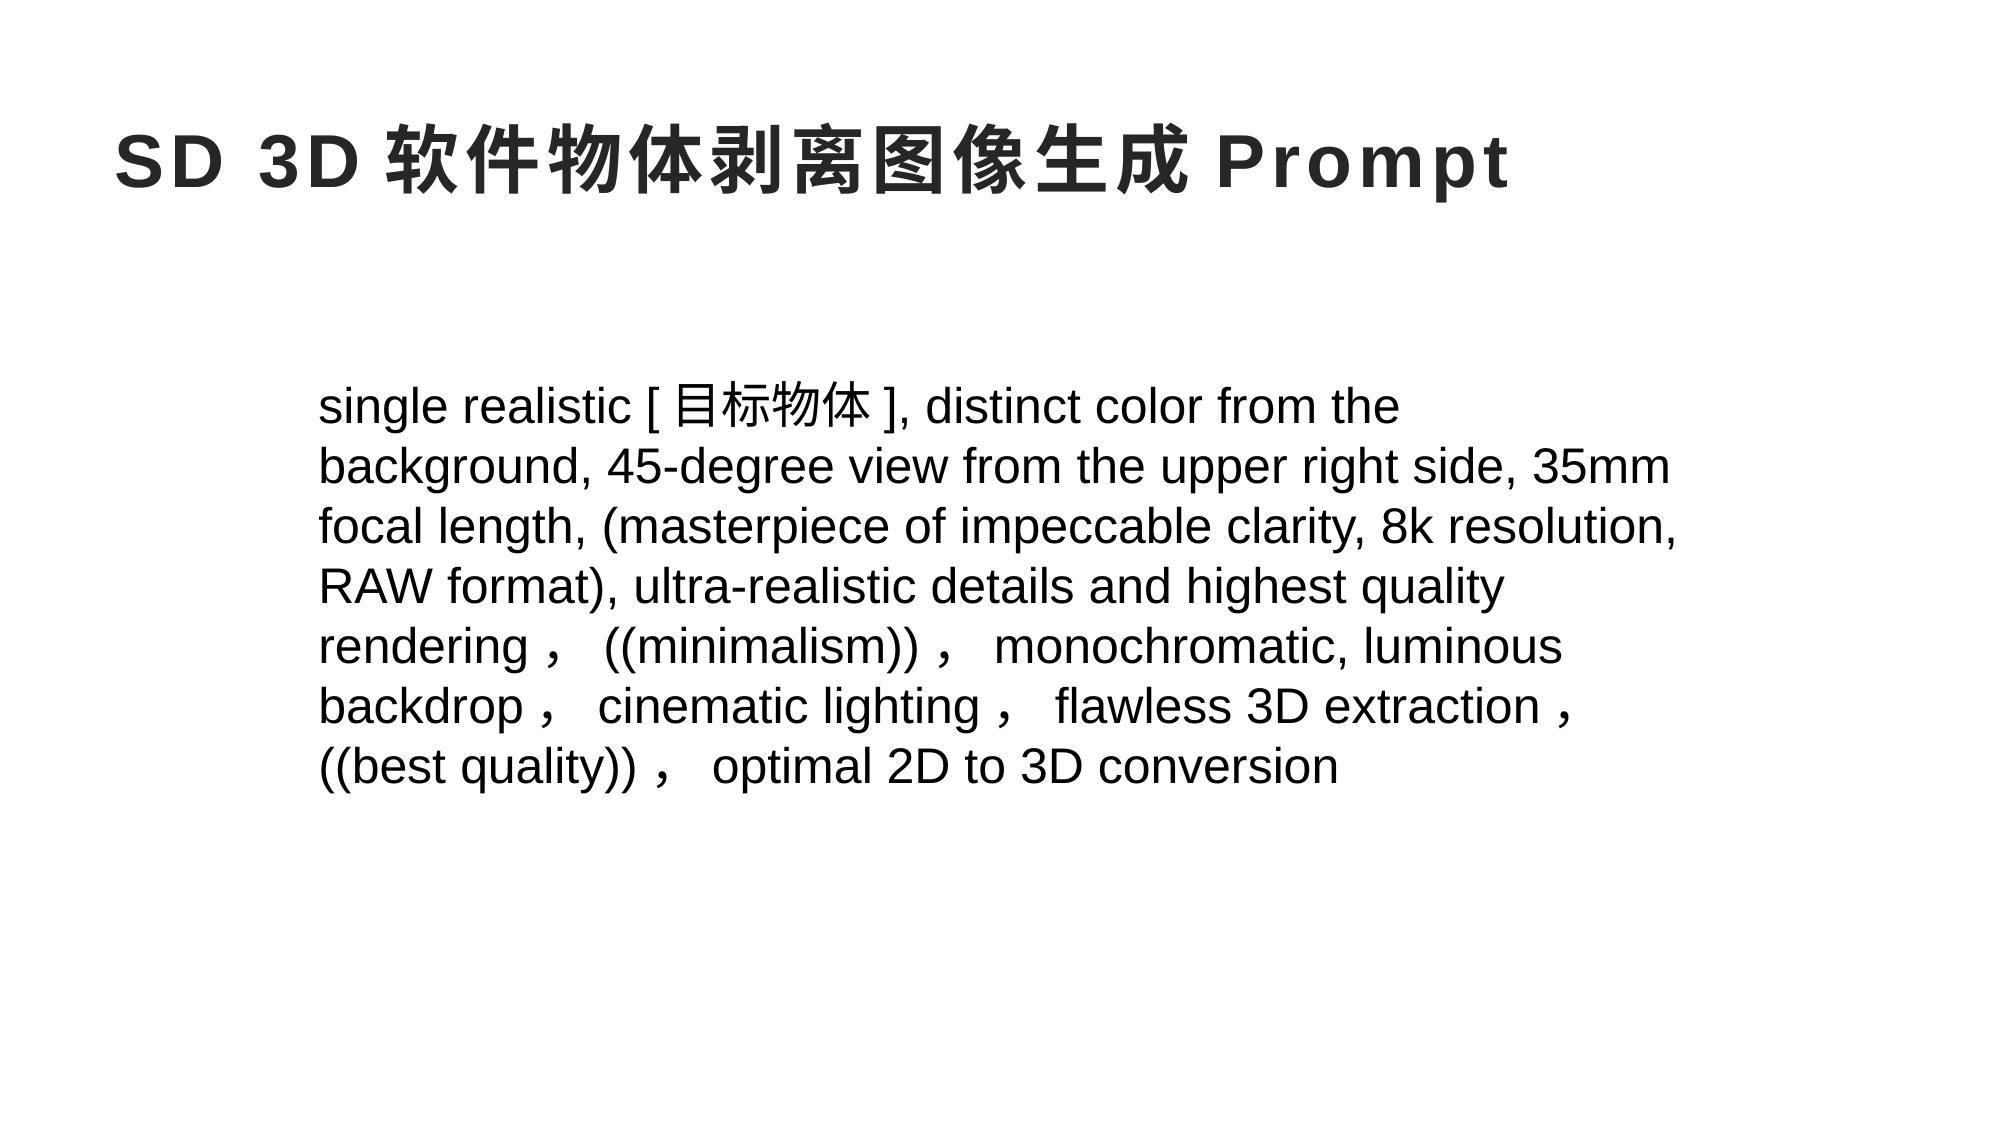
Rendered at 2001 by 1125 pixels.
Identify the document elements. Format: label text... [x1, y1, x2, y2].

title SD 3D软件物体剥离图像生成Prompt [99, 99, 1900, 216]
text_box single realistic [目标物体], distinct color from the background, 45-degree view from the upper right side, 35mm focal length, (masterpiece of impeccable clarity, 8k resolution, RAW format), ultra-realistic details and highest quality rendering，((minimalism))，monochromatic, luminous backdrop，cinematic lighting，flawless 3D extraction，((best quality))，optimal 2D to 3D conversion [303, 365, 1697, 760]
